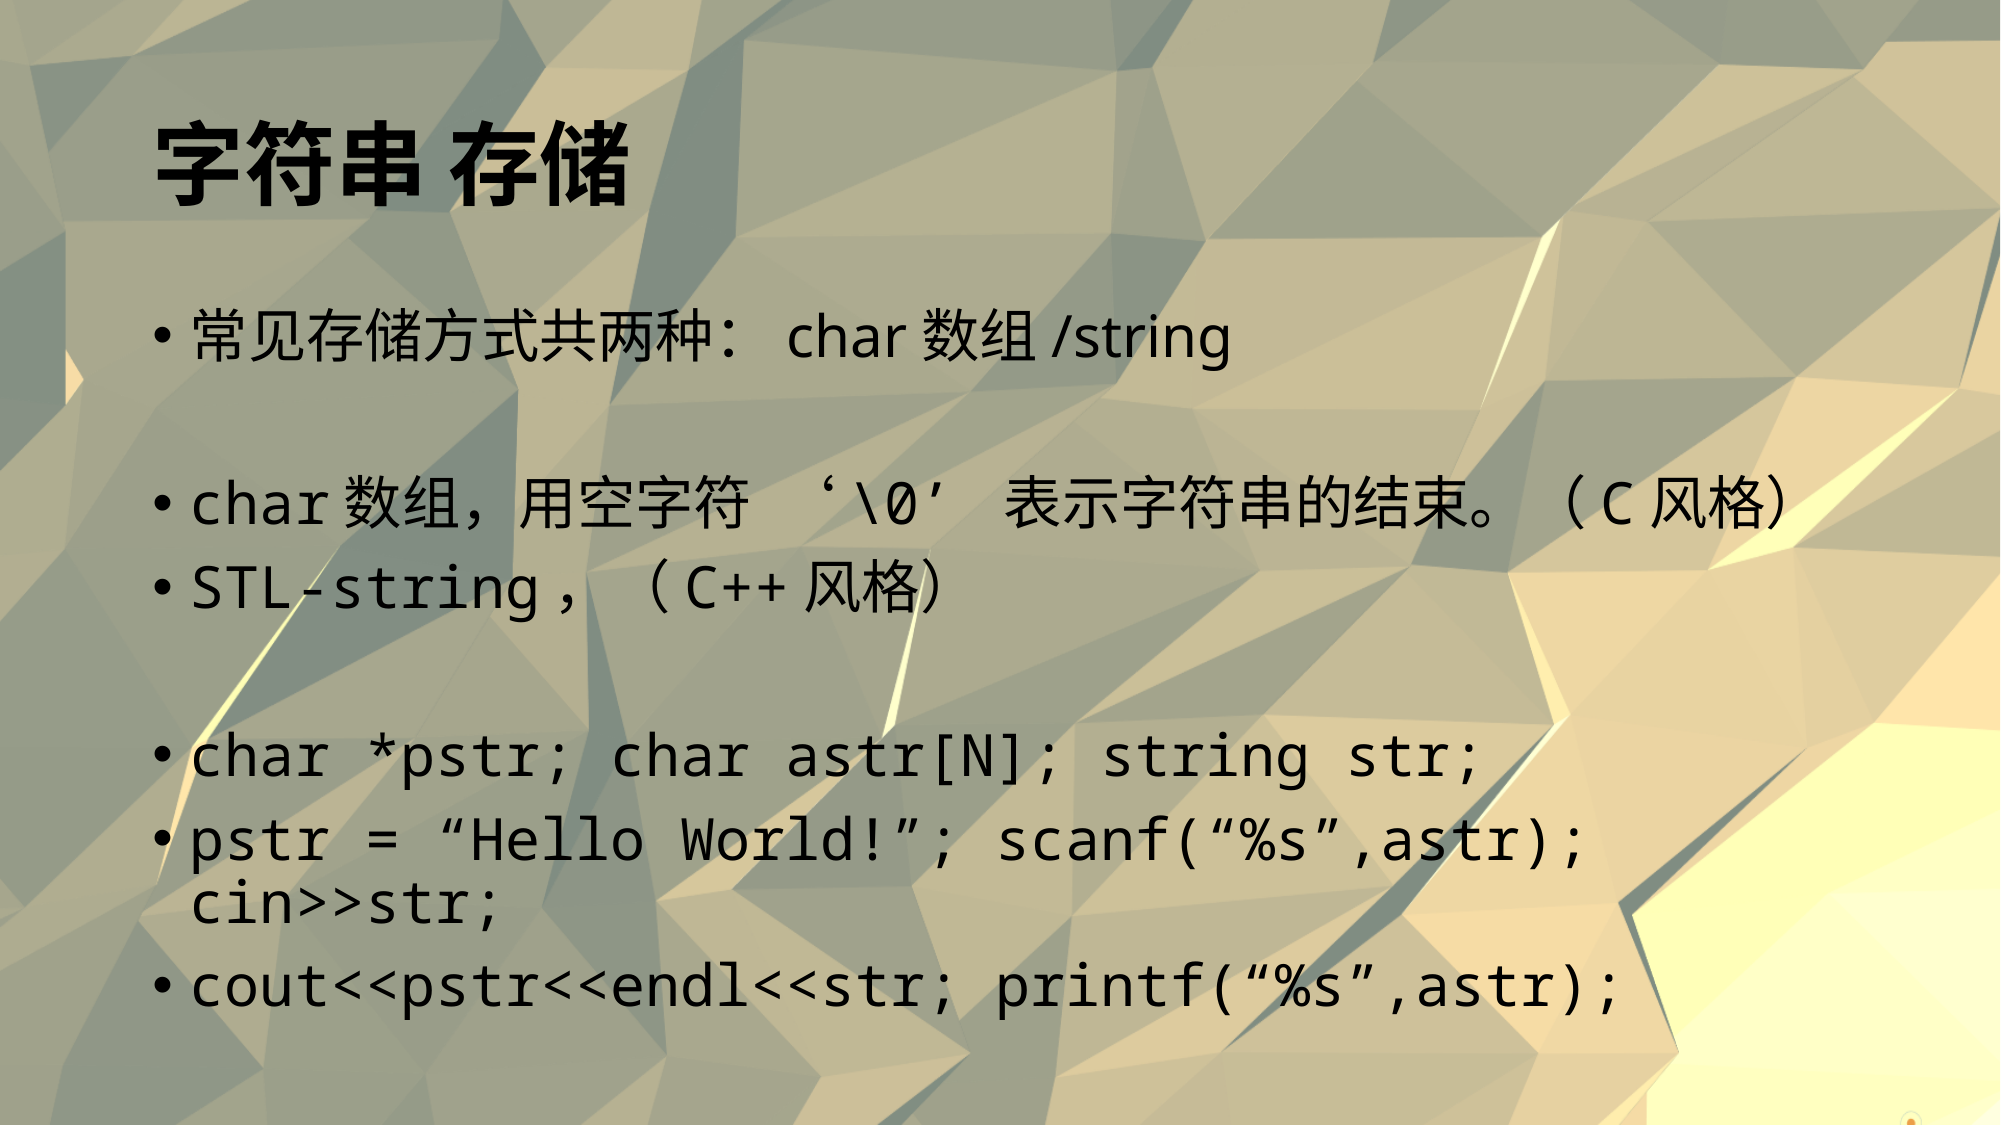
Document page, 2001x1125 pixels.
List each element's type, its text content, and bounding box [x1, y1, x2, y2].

picture [0, 0, 2001, 1125]
list 常见存储方式共两种：char数组/string char数组，用空字符 ‘\0’ 表示字符串的结束。（C风格） STL-string，（C++风格） char *pstr; char astr[N]; string str; pstr = “Hello World!”; scanf(“%s”,astr); cin>>str; cout<<pstr<<endl<<str; printf(“%s”,astr); [137, 299, 1863, 1014]
title 字符串 存储 [137, 59, 1863, 278]
